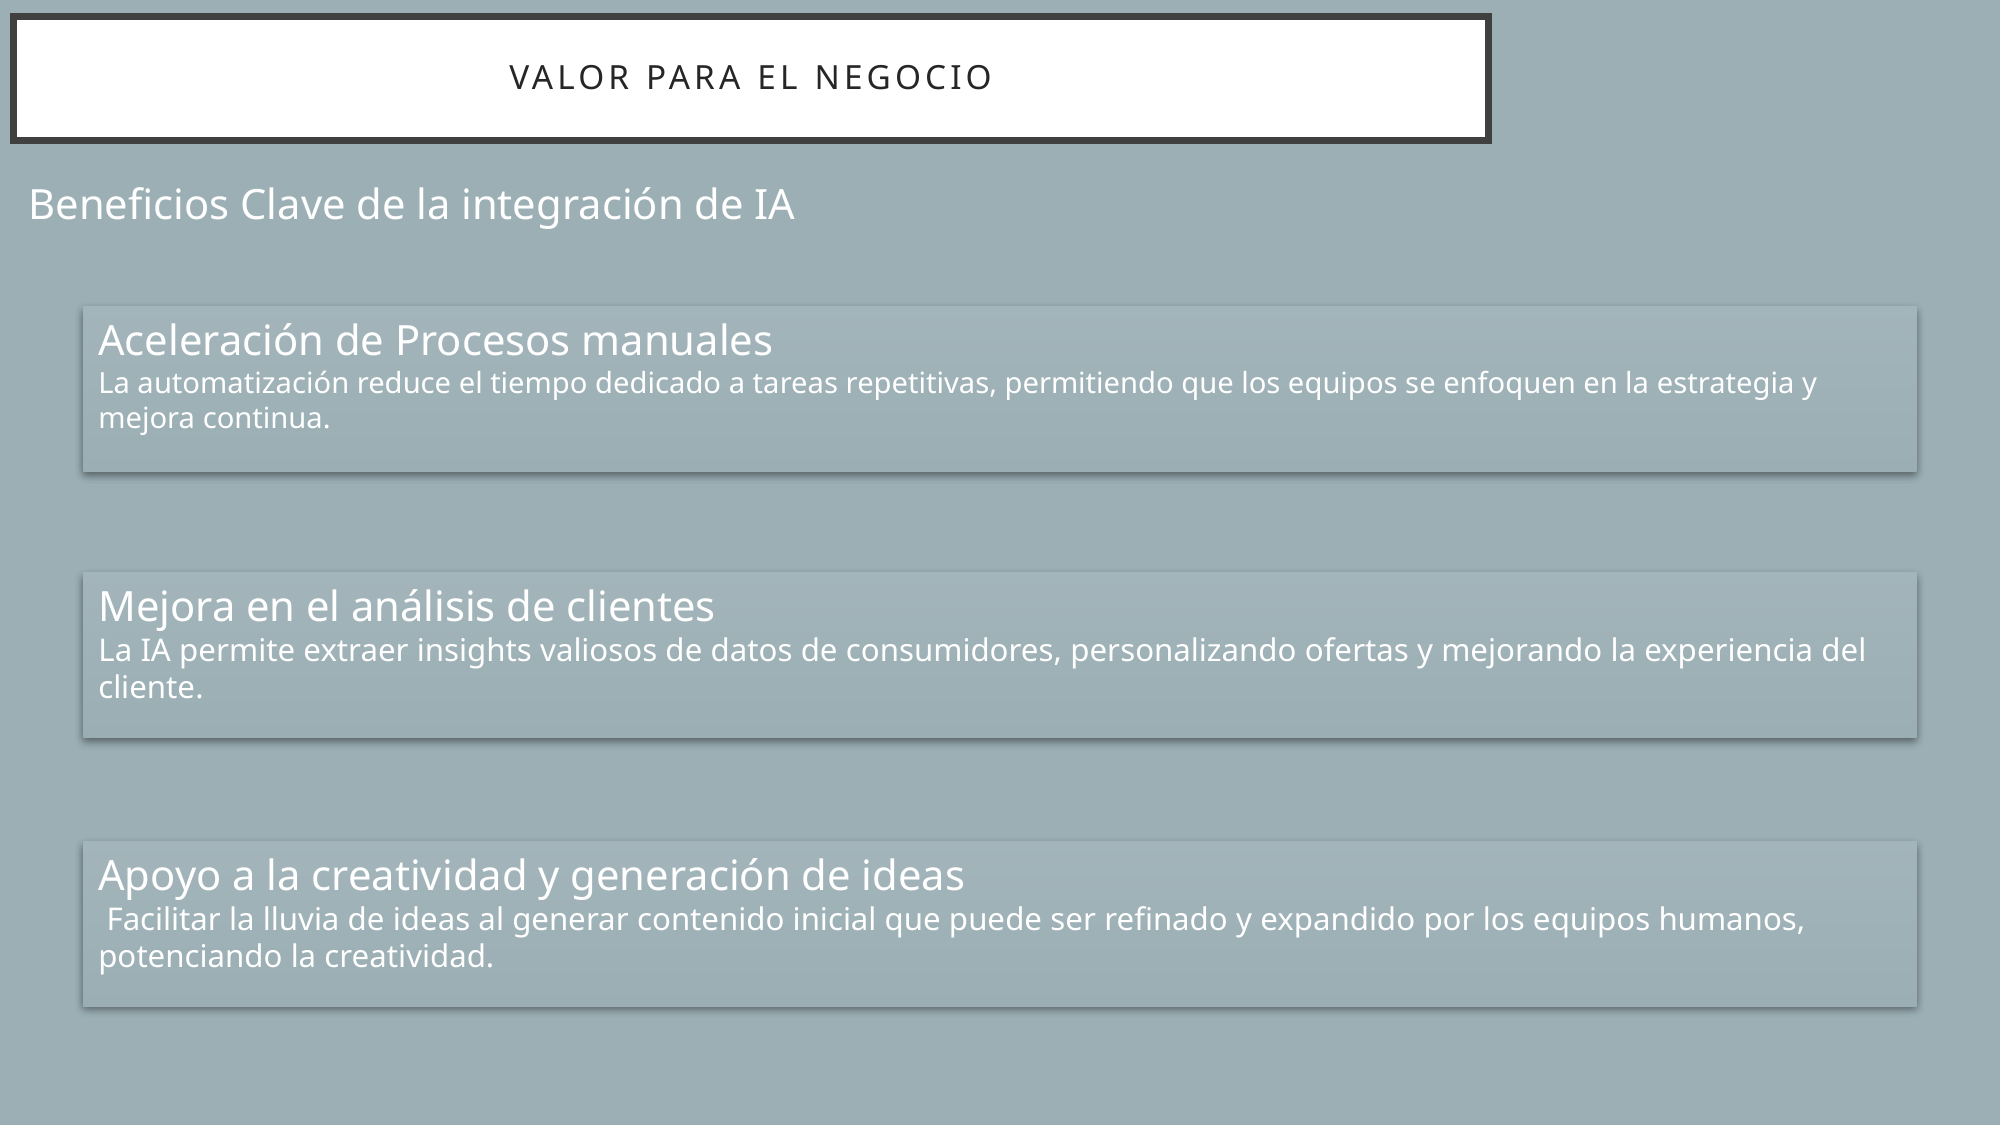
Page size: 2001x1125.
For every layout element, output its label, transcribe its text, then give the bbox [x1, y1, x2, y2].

text_box Apoyo a la creatividad y generación de ideas Facilitar la lluvia de ideas al generar contenido inicial que puede ser refinado y expandido por los equipos humanos, potenciando la creatividad. [83, 841, 1917, 1007]
subtitle Beneficios Clave de la integración de IA [13, 170, 1130, 250]
title Valor para el negocio [10, 13, 1492, 144]
text_box Mejora en el análisis de clientes La IA permite extraer insights valiosos de datos de consumidores, personalizando ofertas y mejorando la experiencia del cliente. [83, 572, 1917, 738]
text_box Aceleración de Procesos manuales La automatización reduce el tiempo dedicado a tareas repetitivas, permitiendo que los equipos se enfoquen en la estrategia y mejora continua. [83, 306, 1917, 472]
